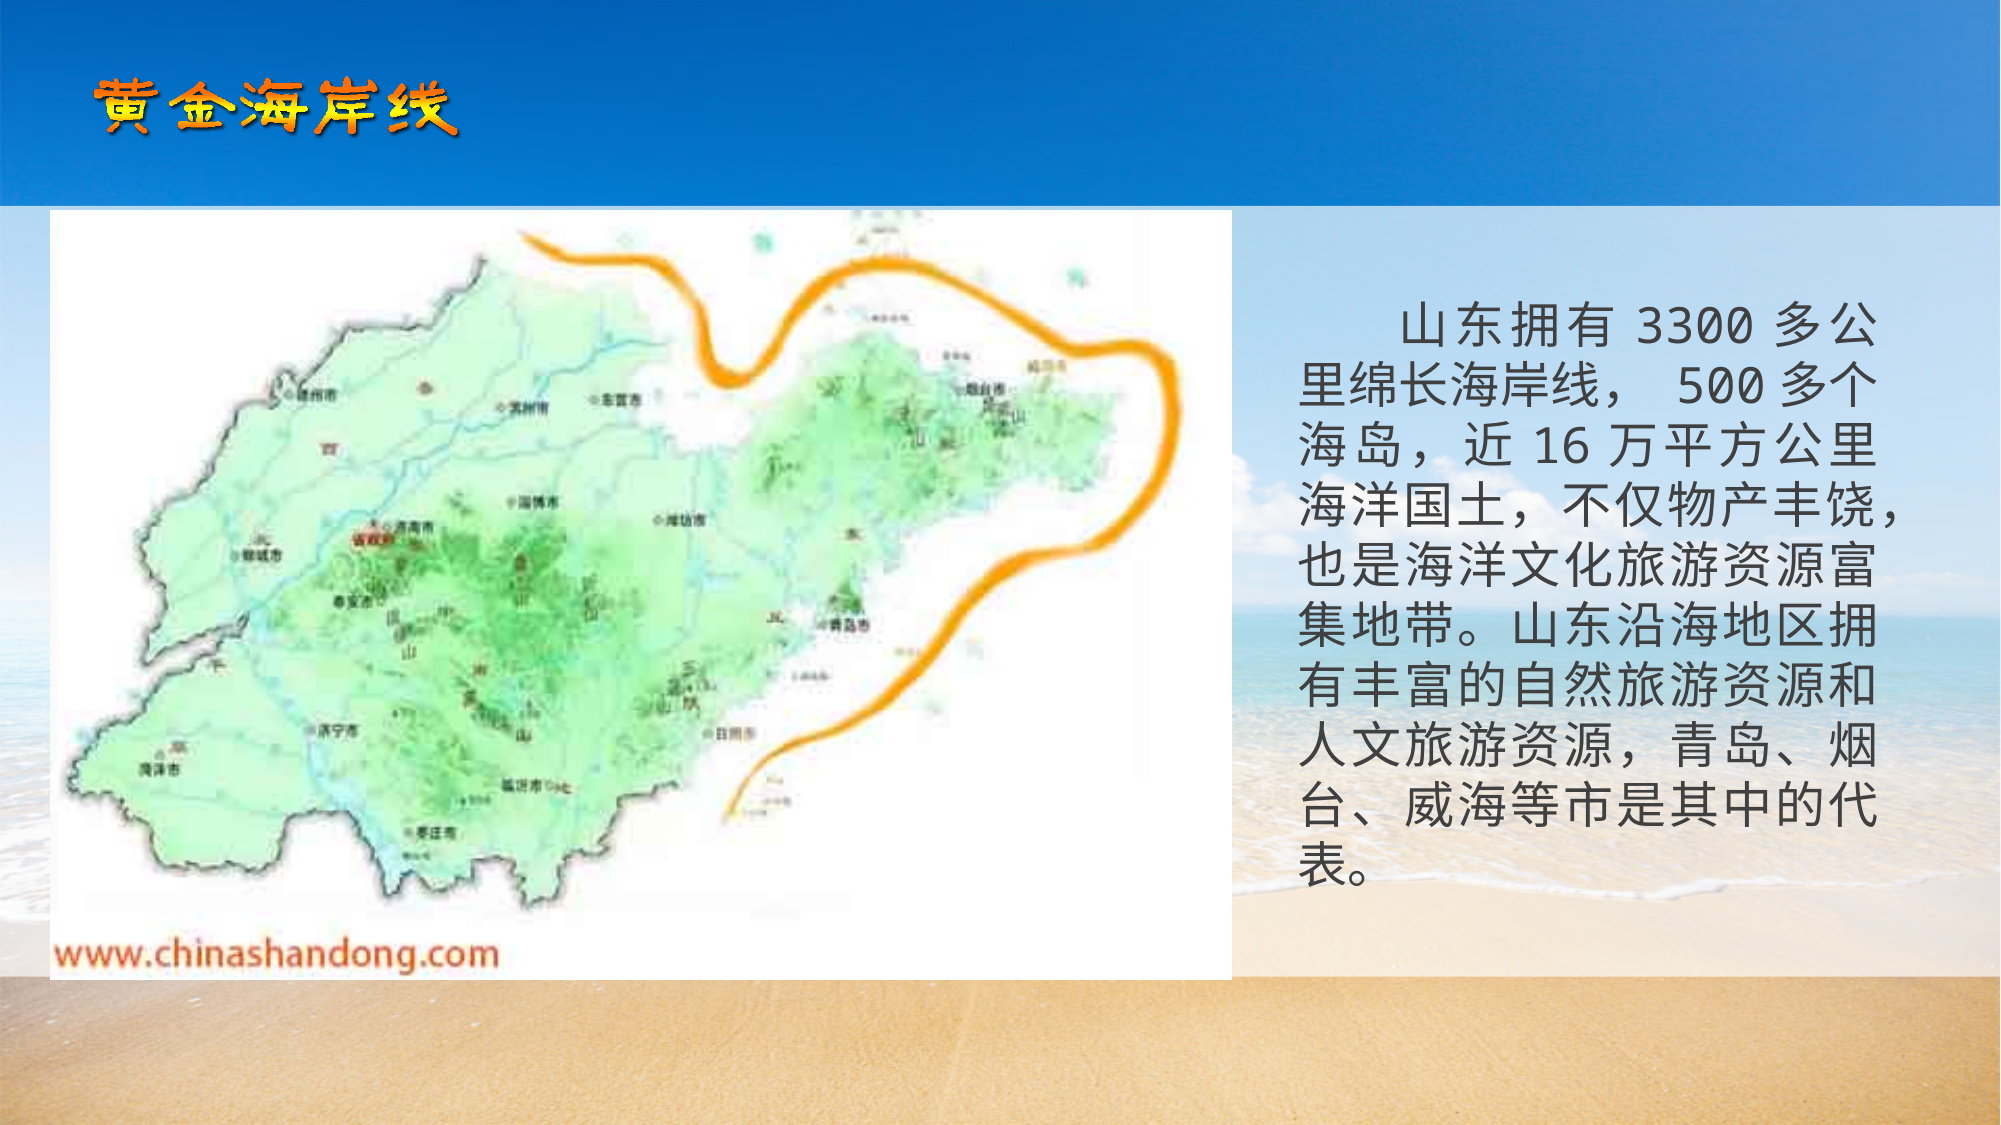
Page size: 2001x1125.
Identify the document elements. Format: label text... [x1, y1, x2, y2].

picture [0, 0, 2001, 1125]
text_box 山东拥有3300多公里绵长海岸线， 500多个海岛，近16万平方公里海洋国土，不仅物产丰饶，也是海洋文化旅游资源富集地带。山东沿海地区拥有丰富的自然旅游资源和人文旅游资源，青岛、烟台、威海等市是其中的代表。 [1283, 285, 1894, 901]
